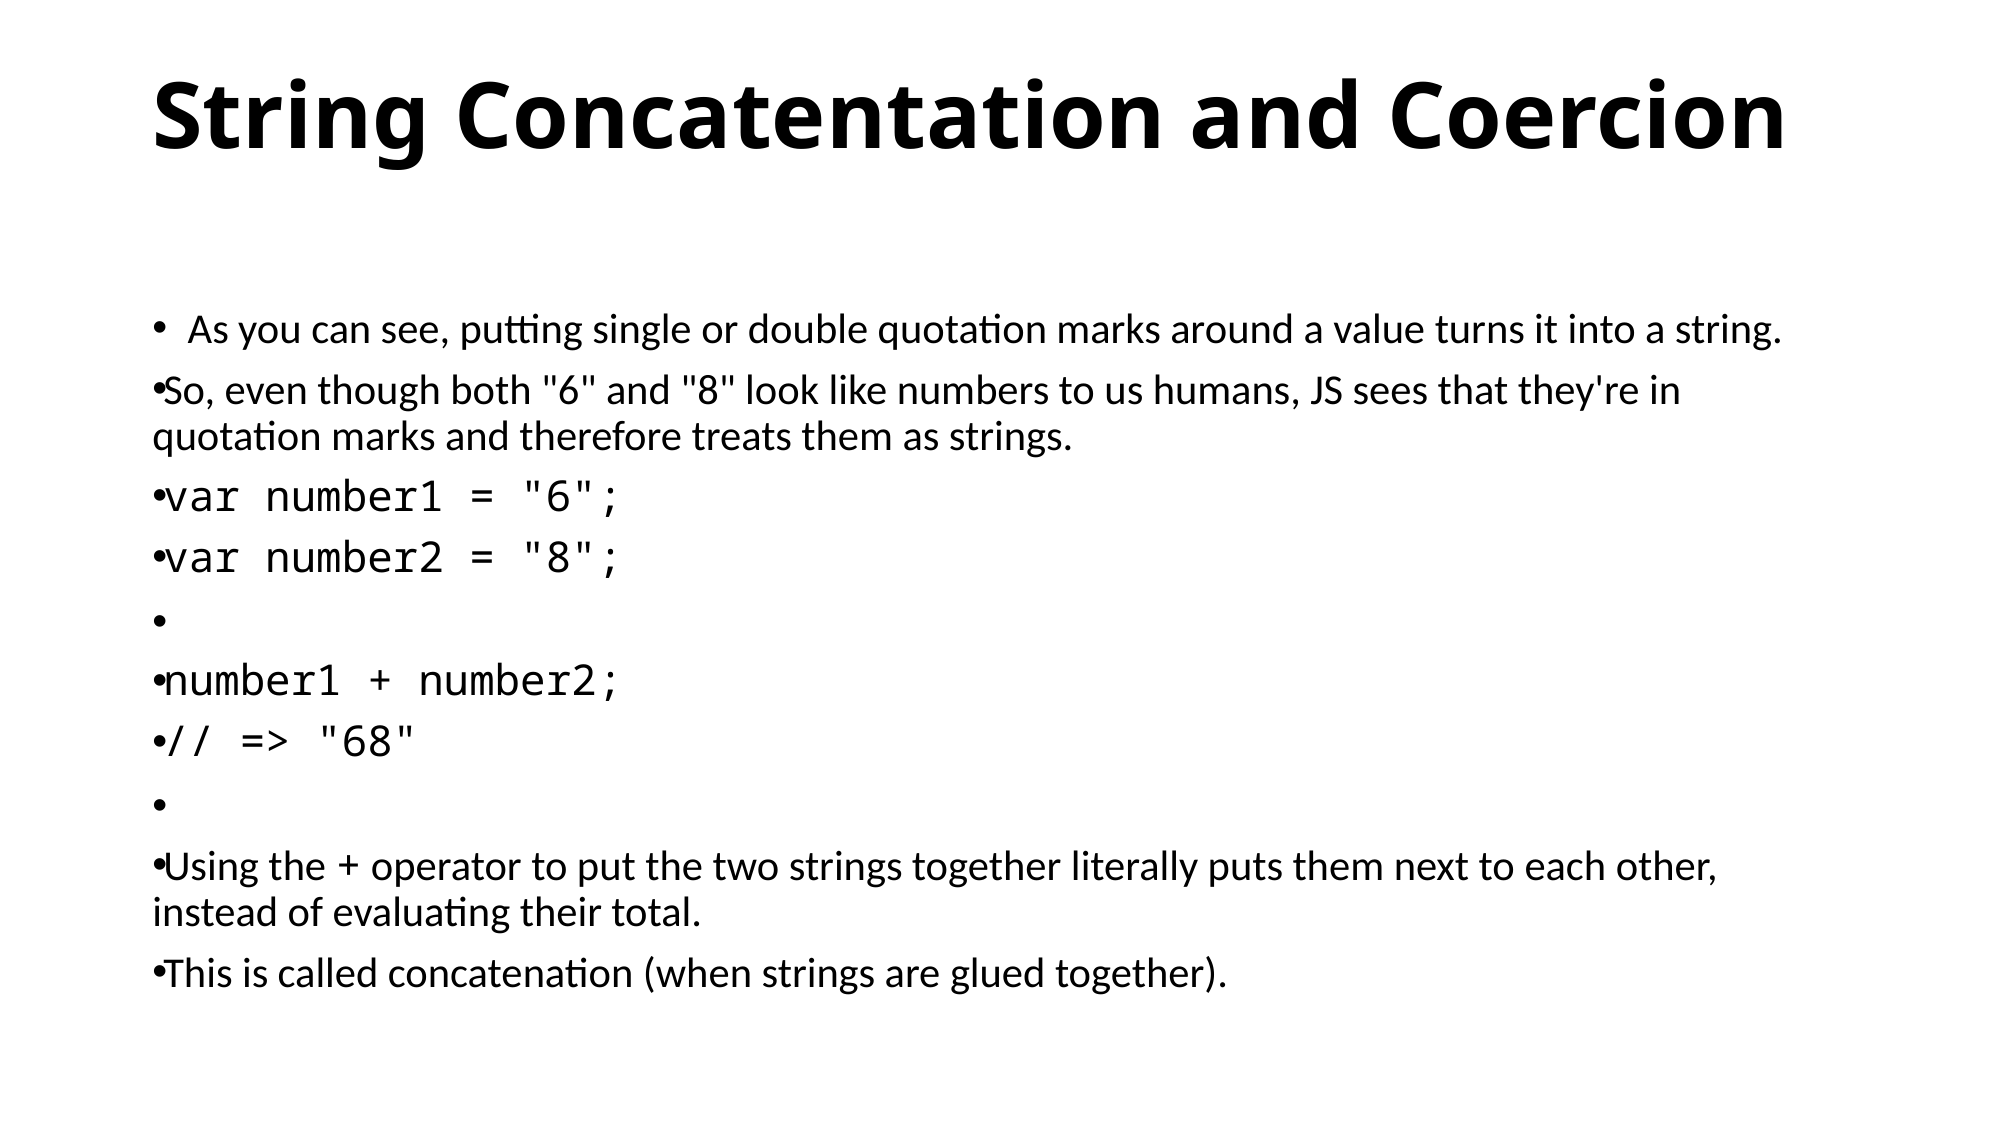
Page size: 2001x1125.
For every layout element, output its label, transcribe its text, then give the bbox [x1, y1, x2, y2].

list As you can see, putting single or double quotation marks around a value turns it into a string. So, even though both "6" and "8" look like numbers to us humans, JS sees that they're in quotation marks and therefore treats them as strings. var number1 = "6"; var number2 = "8"; number1 + number2; // => "68" Using the + operator to put the two strings together literally puts them next to each other, instead of evaluating their total. This is called concatenation (when strings are glued together). [137, 299, 1863, 1014]
title String Concatentation and Coercion [137, 59, 1863, 278]
